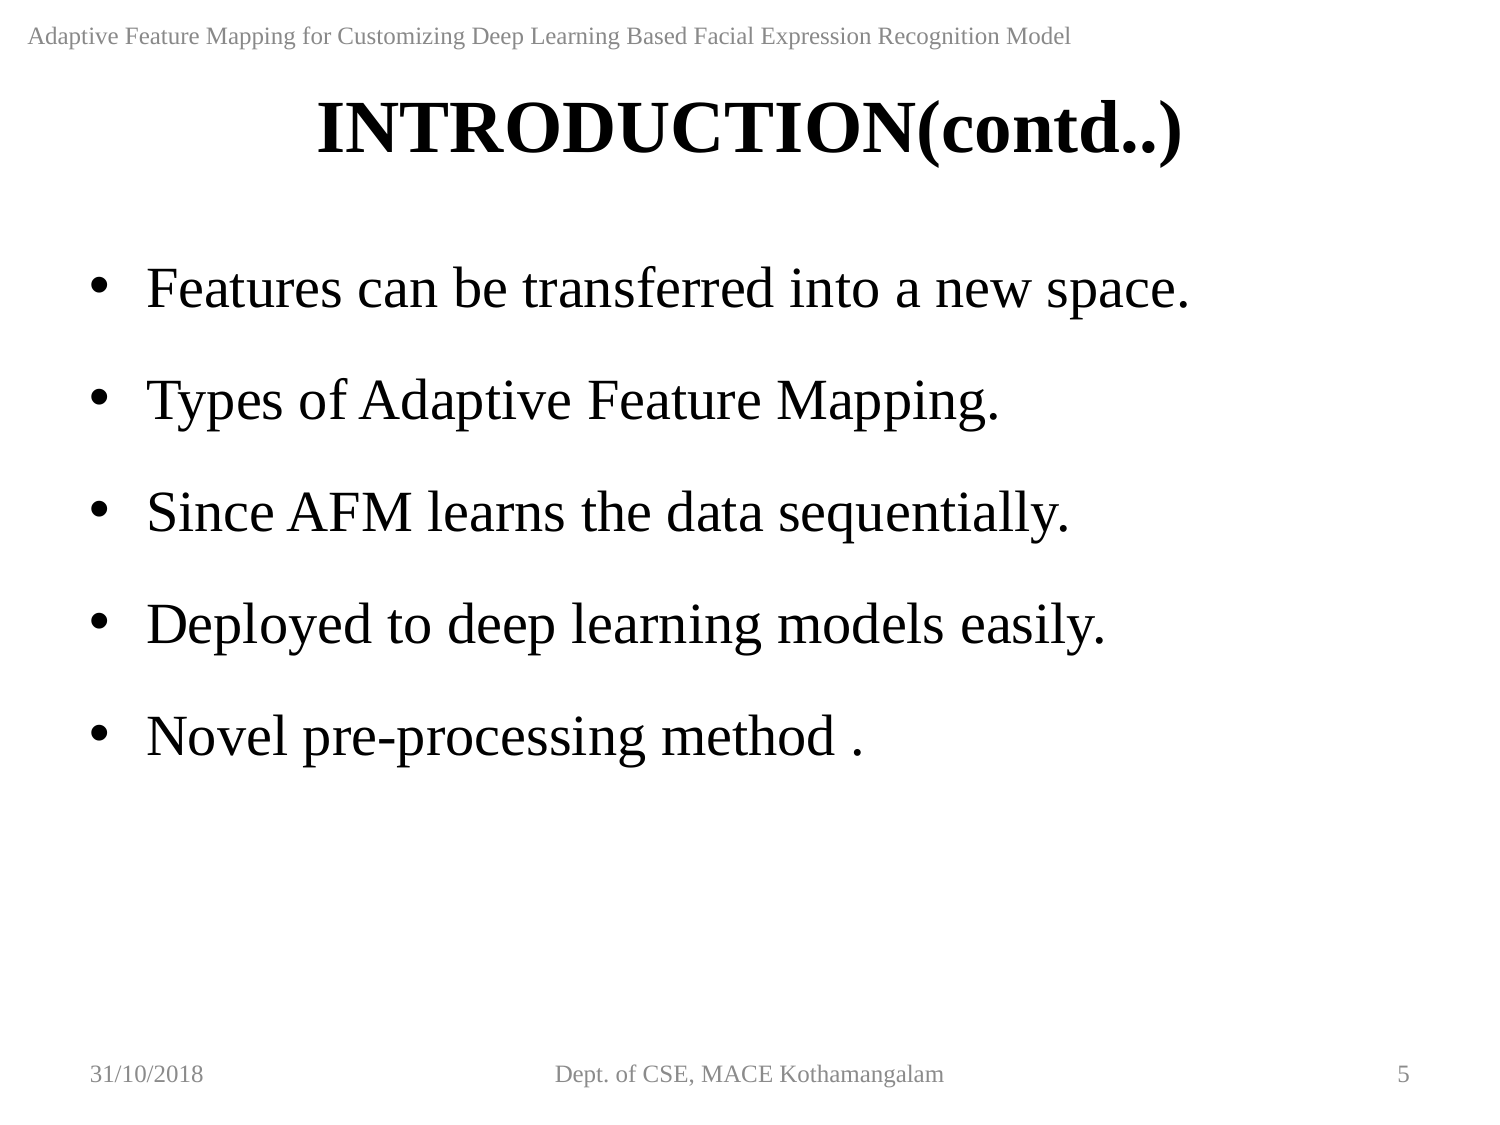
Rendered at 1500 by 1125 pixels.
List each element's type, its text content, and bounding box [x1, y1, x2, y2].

text_box 5 [1074, 1042, 1425, 1103]
text_box INTRODUCTION(contd..) [75, 45, 1425, 200]
text_box Dept. of CSE, MACE Kothamangalam [512, 1042, 988, 1103]
text_box Features can be transferred into a new space. Types of Adaptive Feature Mapping. Since AFM learns the data sequentially. Deployed to deep learning models easily. Novel pre-processing method . [75, 200, 1425, 1005]
text_box Adaptive Feature Mapping for Customizing Deep Learning Based Facial Expression Recognition Model [12, 12, 1263, 58]
text_box 31/10/2018 [74, 1042, 425, 1103]
